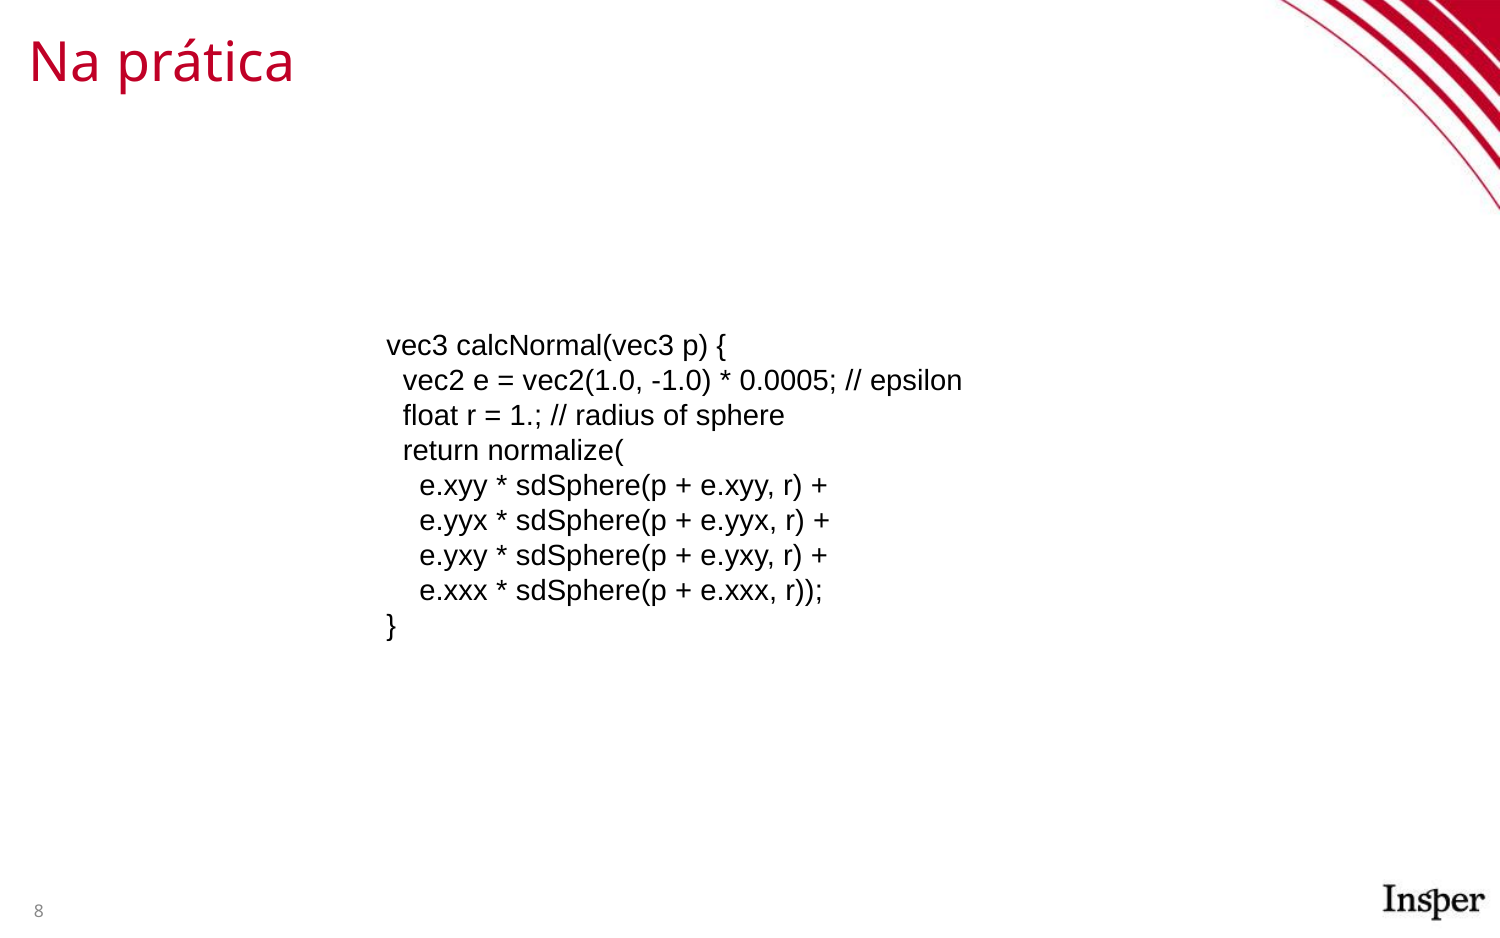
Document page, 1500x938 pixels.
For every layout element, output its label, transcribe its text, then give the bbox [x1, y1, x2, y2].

text_box vec3 calcNormal(vec3 p) { vec2 e = vec2(1.0, -1.0) * 0.0005; // epsilon float r = 1.; // radius of sphere return normalize( e.xyy * sdSphere(p + e.xyy, r) + e.yyx * sdSphere(p + e.yyx, r) + e.yxy * sdSphere(p + e.yxy, r) + e.xxx * sdSphere(p + e.xxx, r)); } [371, 284, 1124, 649]
title Na prática [13, 18, 1397, 104]
slide_number 8 [0, 887, 78, 938]
picture [249, 0, 1500, 938]
